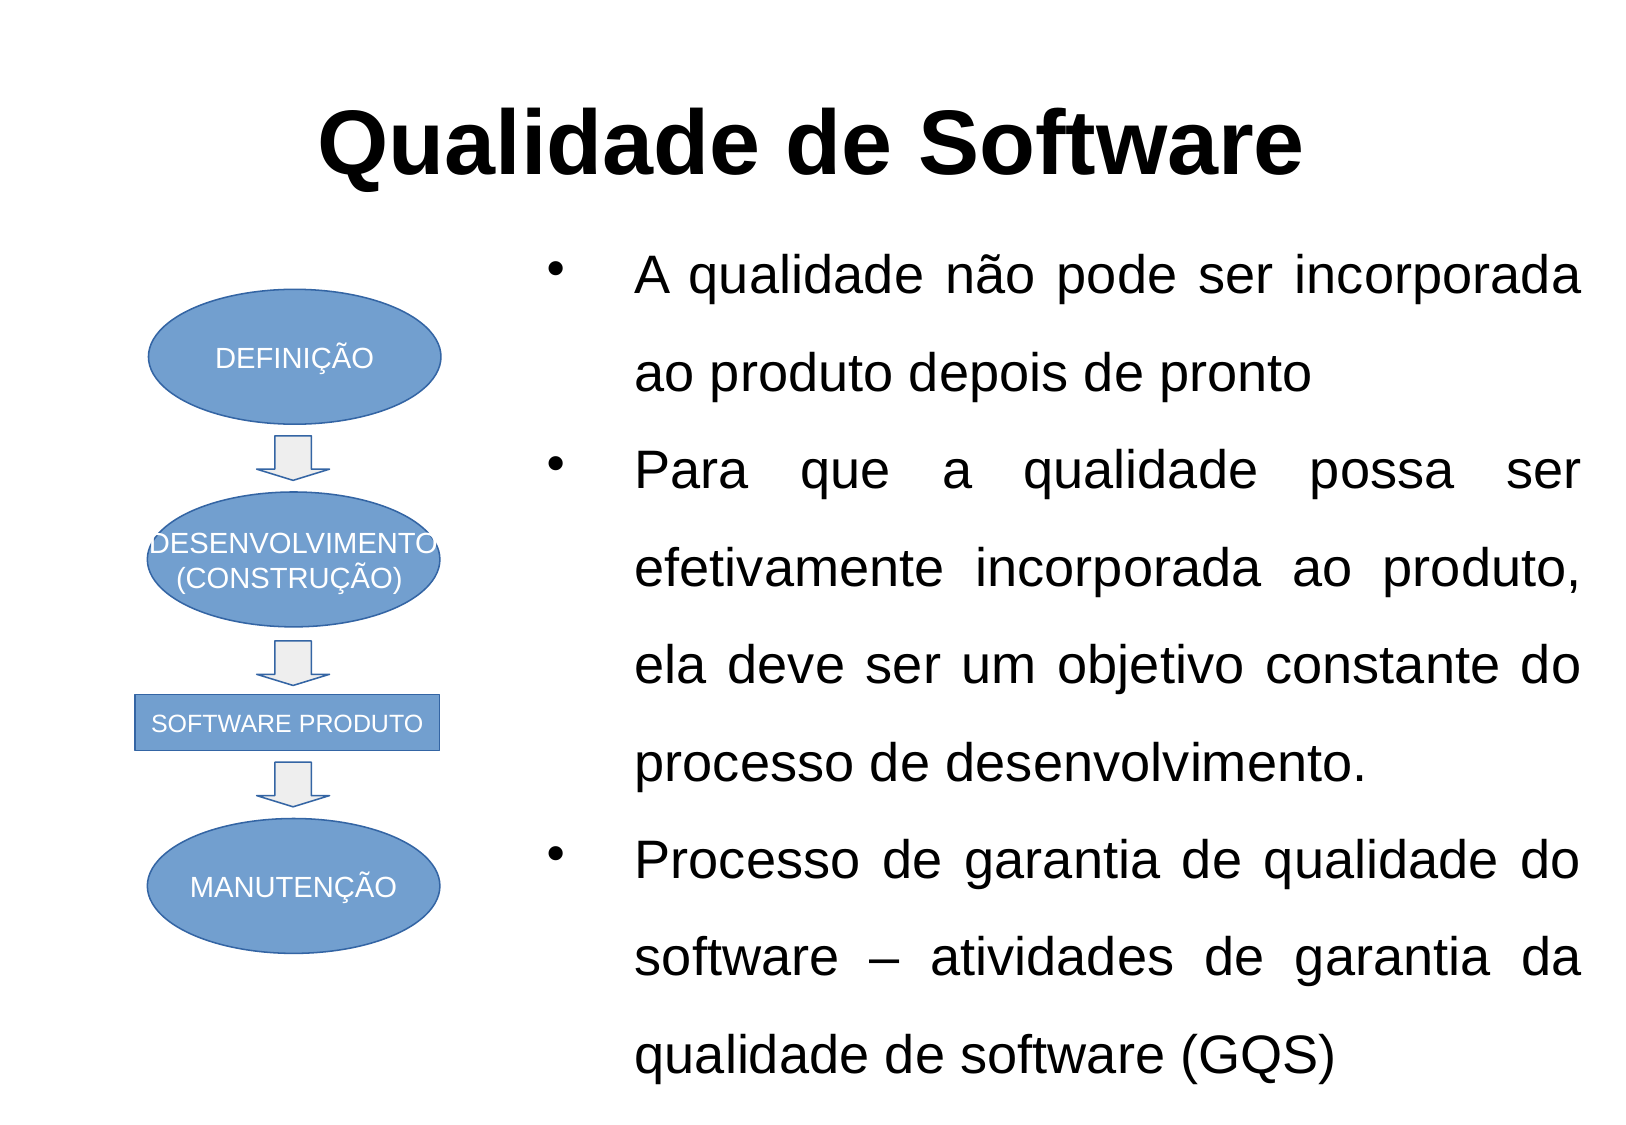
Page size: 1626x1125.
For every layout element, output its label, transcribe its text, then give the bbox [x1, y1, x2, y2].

text_box A qualidade não pode ser incorporada ao produto depois de pronto Para que a qualidade possa ser efetivamente incorporada ao produto, ela deve ser um objetivo constante do processo de desenvolvimento. Processo de garantia de qualidade do software – atividades de garantia da qualidade de software (GQS) [540, 207, 1583, 1001]
text_box Qualidade de Software [80, 41, 1543, 235]
text_box MANUTENÇÃO [147, 818, 440, 954]
text_box [256, 762, 330, 807]
text_box [256, 640, 330, 686]
text_box DEFINIÇÃO [148, 289, 441, 425]
text_box DESENVOLVIMENTO (CONSTRUÇÃO) [147, 491, 440, 627]
text_box SOFTWARE PRODUTO [134, 694, 440, 751]
text_box [256, 435, 330, 481]
